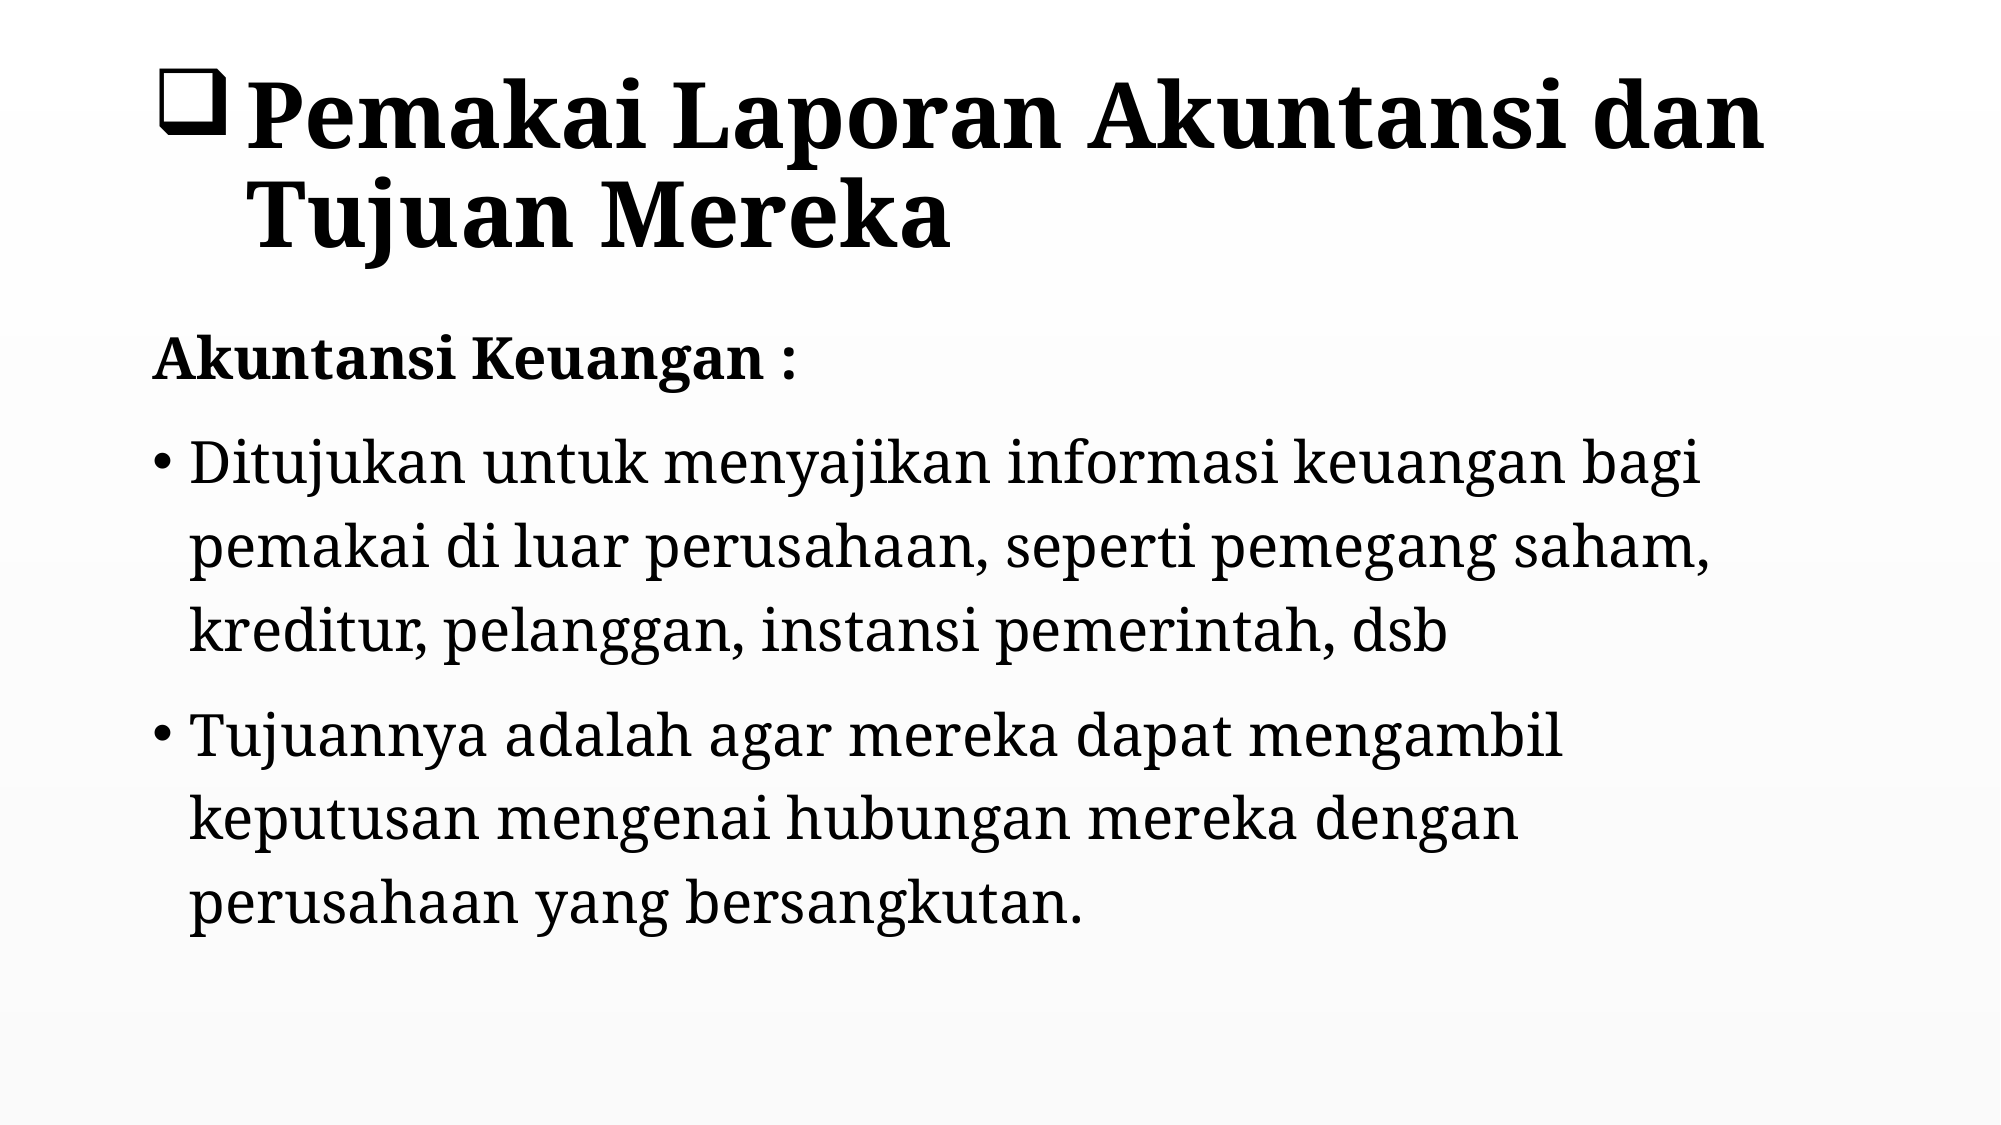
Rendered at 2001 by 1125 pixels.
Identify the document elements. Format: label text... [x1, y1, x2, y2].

list Akuntansi Keuangan : Ditujukan untuk menyajikan informasi keuangan bagi pemakai di luar perusahaan, seperti pemegang saham, kreditur, pelanggan, instansi pemerintah, dsb Tujuannya adalah agar mereka dapat mengambil keputusan mengenai hubungan mereka dengan perusahaan yang bersangkutan. [137, 299, 1863, 1014]
title Pemakai Laporan Akuntansi dan Tujuan Mereka [137, 59, 1863, 278]
